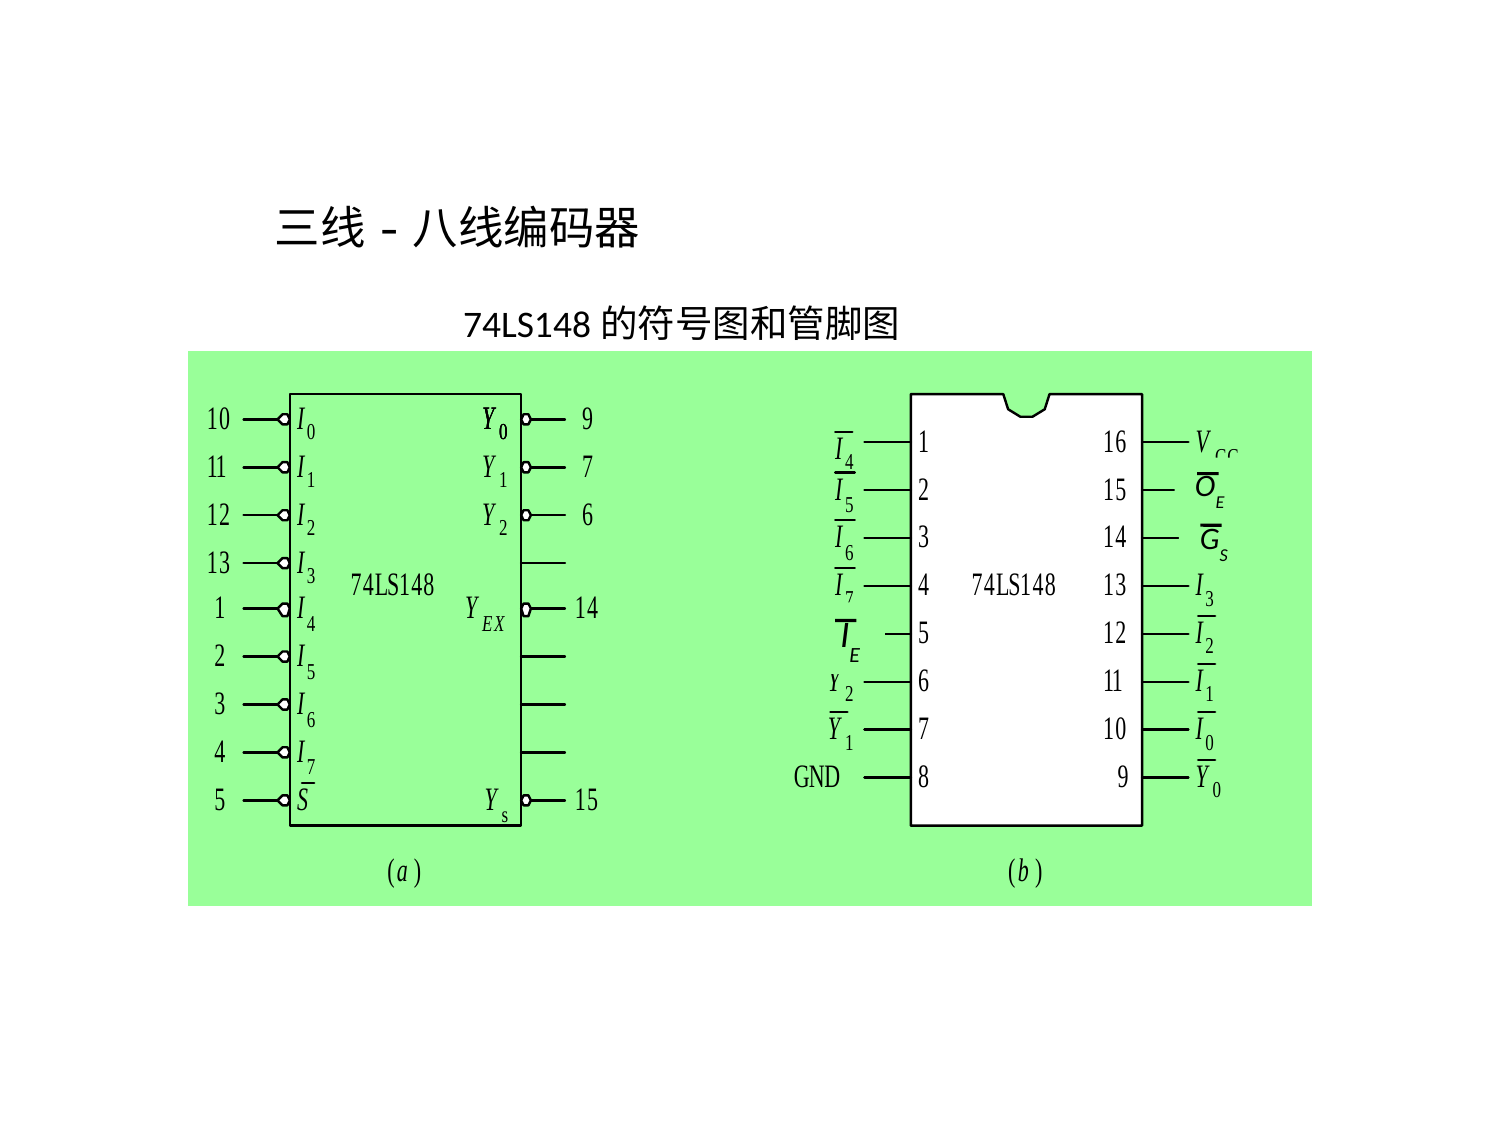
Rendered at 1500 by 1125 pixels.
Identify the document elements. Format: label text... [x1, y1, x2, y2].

title 三线-八线编码器 [256, 195, 659, 265]
text_box 74LS148的符号图和管脚图 [448, 292, 954, 351]
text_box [187, 351, 1313, 907]
